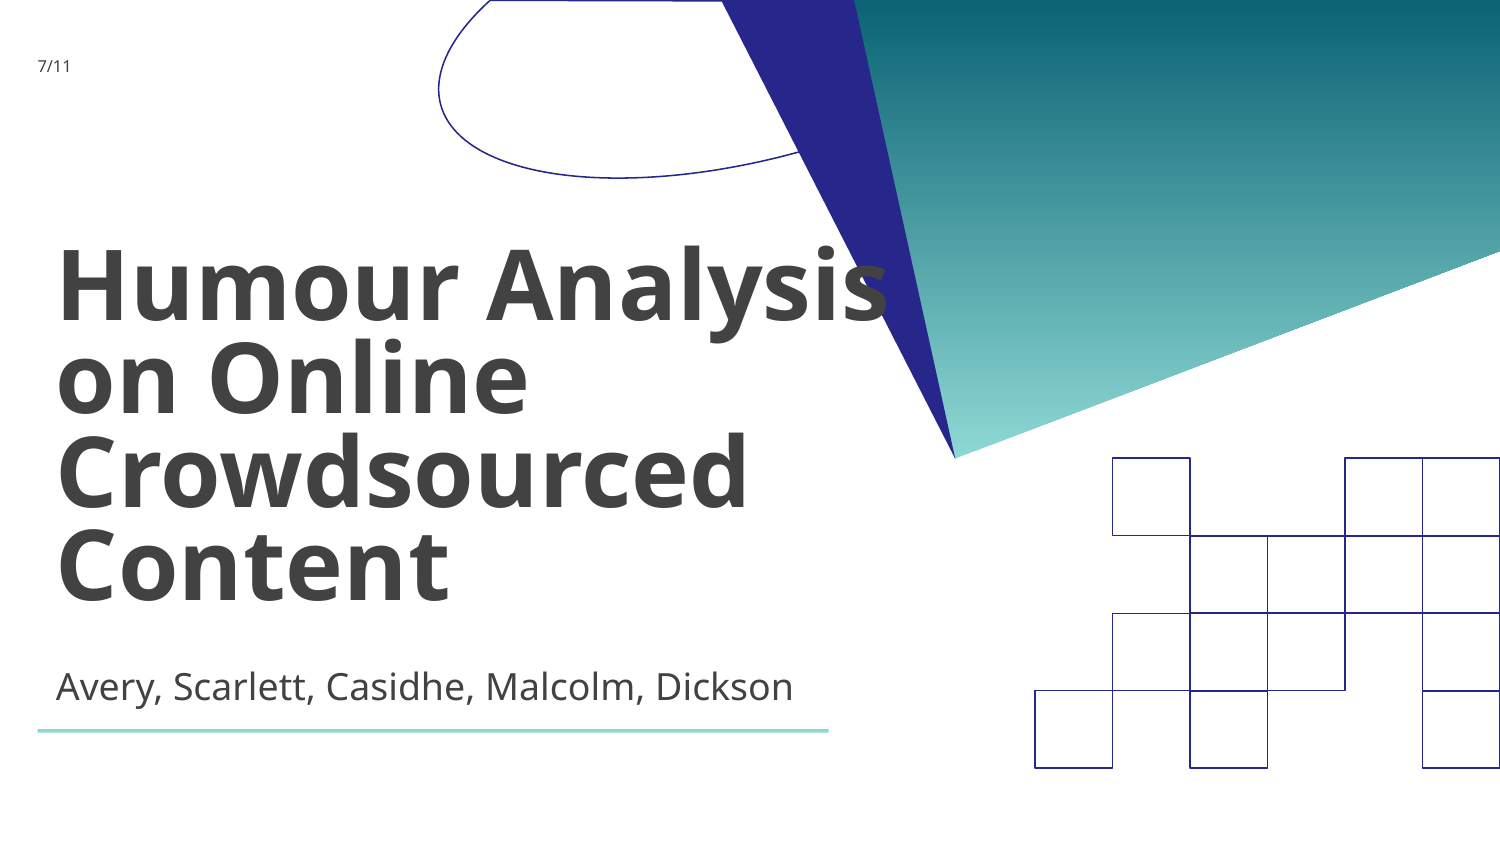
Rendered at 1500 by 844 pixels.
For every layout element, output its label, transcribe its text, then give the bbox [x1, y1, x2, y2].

title Humour Analysis on Online Crowdsourced Content [40, 228, 930, 635]
subtitle Avery, Scarlett, Casidhe, Malcolm, Dickson [40, 634, 888, 727]
subtitle 7/11 [22, 37, 378, 94]
